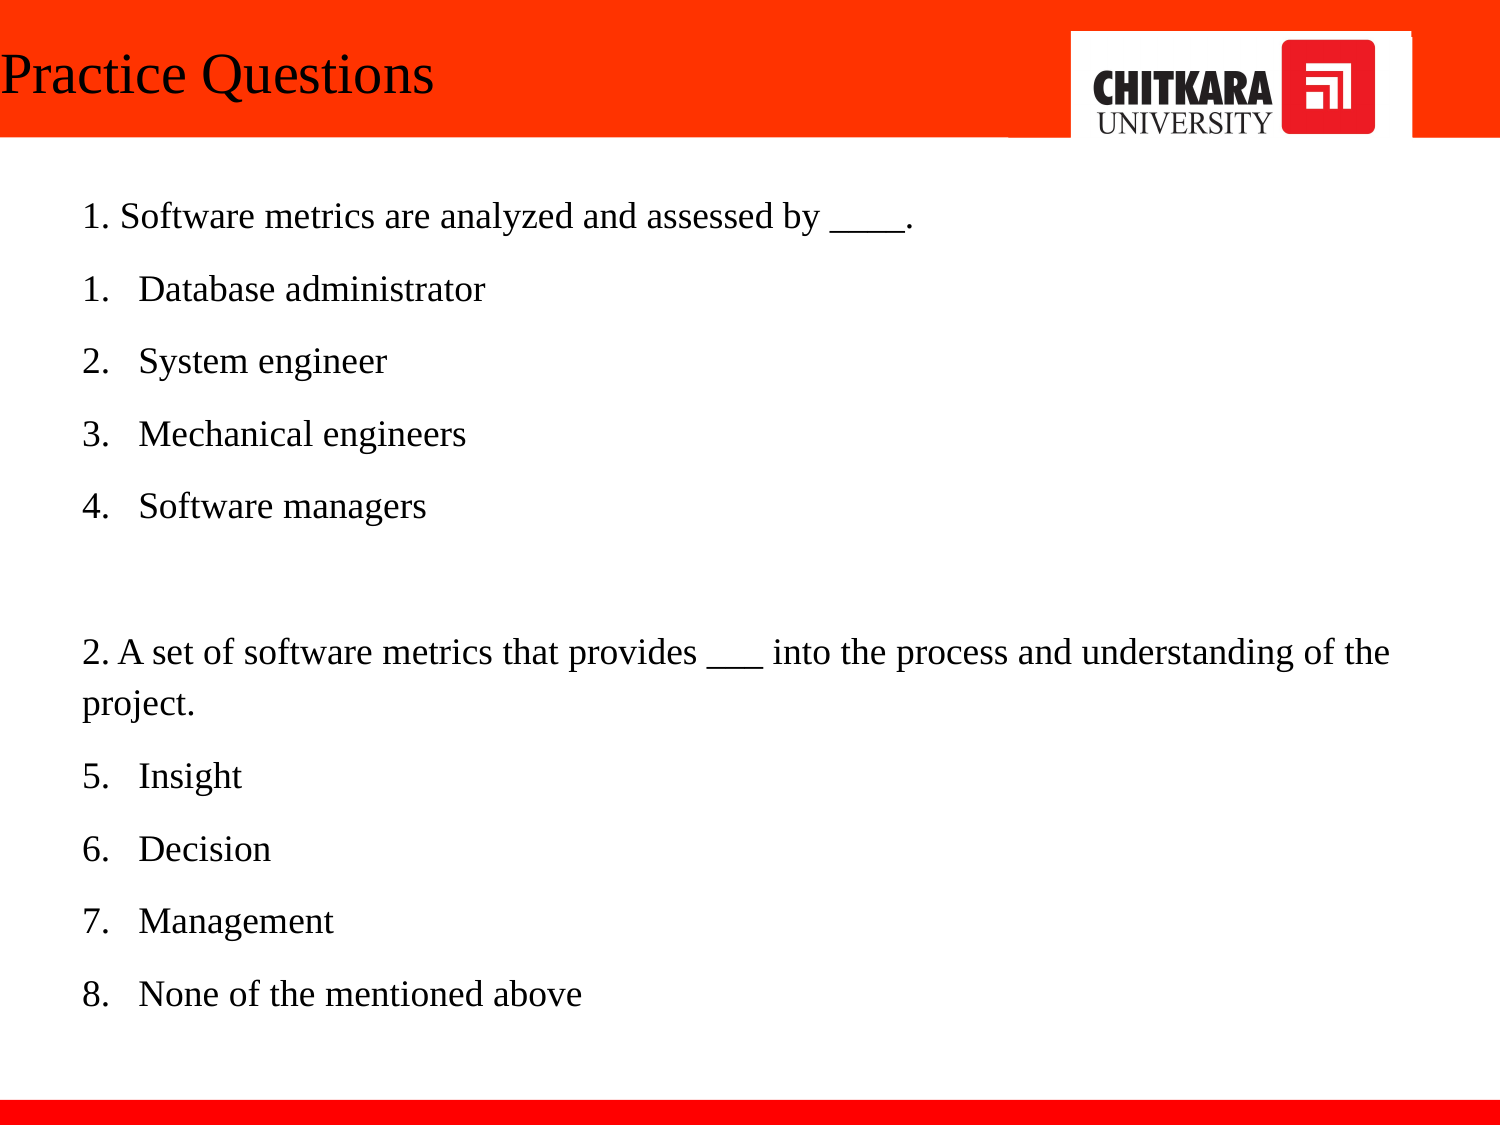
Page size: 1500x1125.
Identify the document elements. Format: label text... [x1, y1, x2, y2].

picture [1074, 37, 1390, 138]
title Practice Questions [0, 0, 900, 150]
list 1. Software metrics are analyzed and assessed by ____. Database administrator System engineer Mechanical engineers Software managers 2. A set of software metrics that provides ___ into the process and understanding of the project. Insight Decision Management None of the mentioned above [63, 184, 1414, 941]
